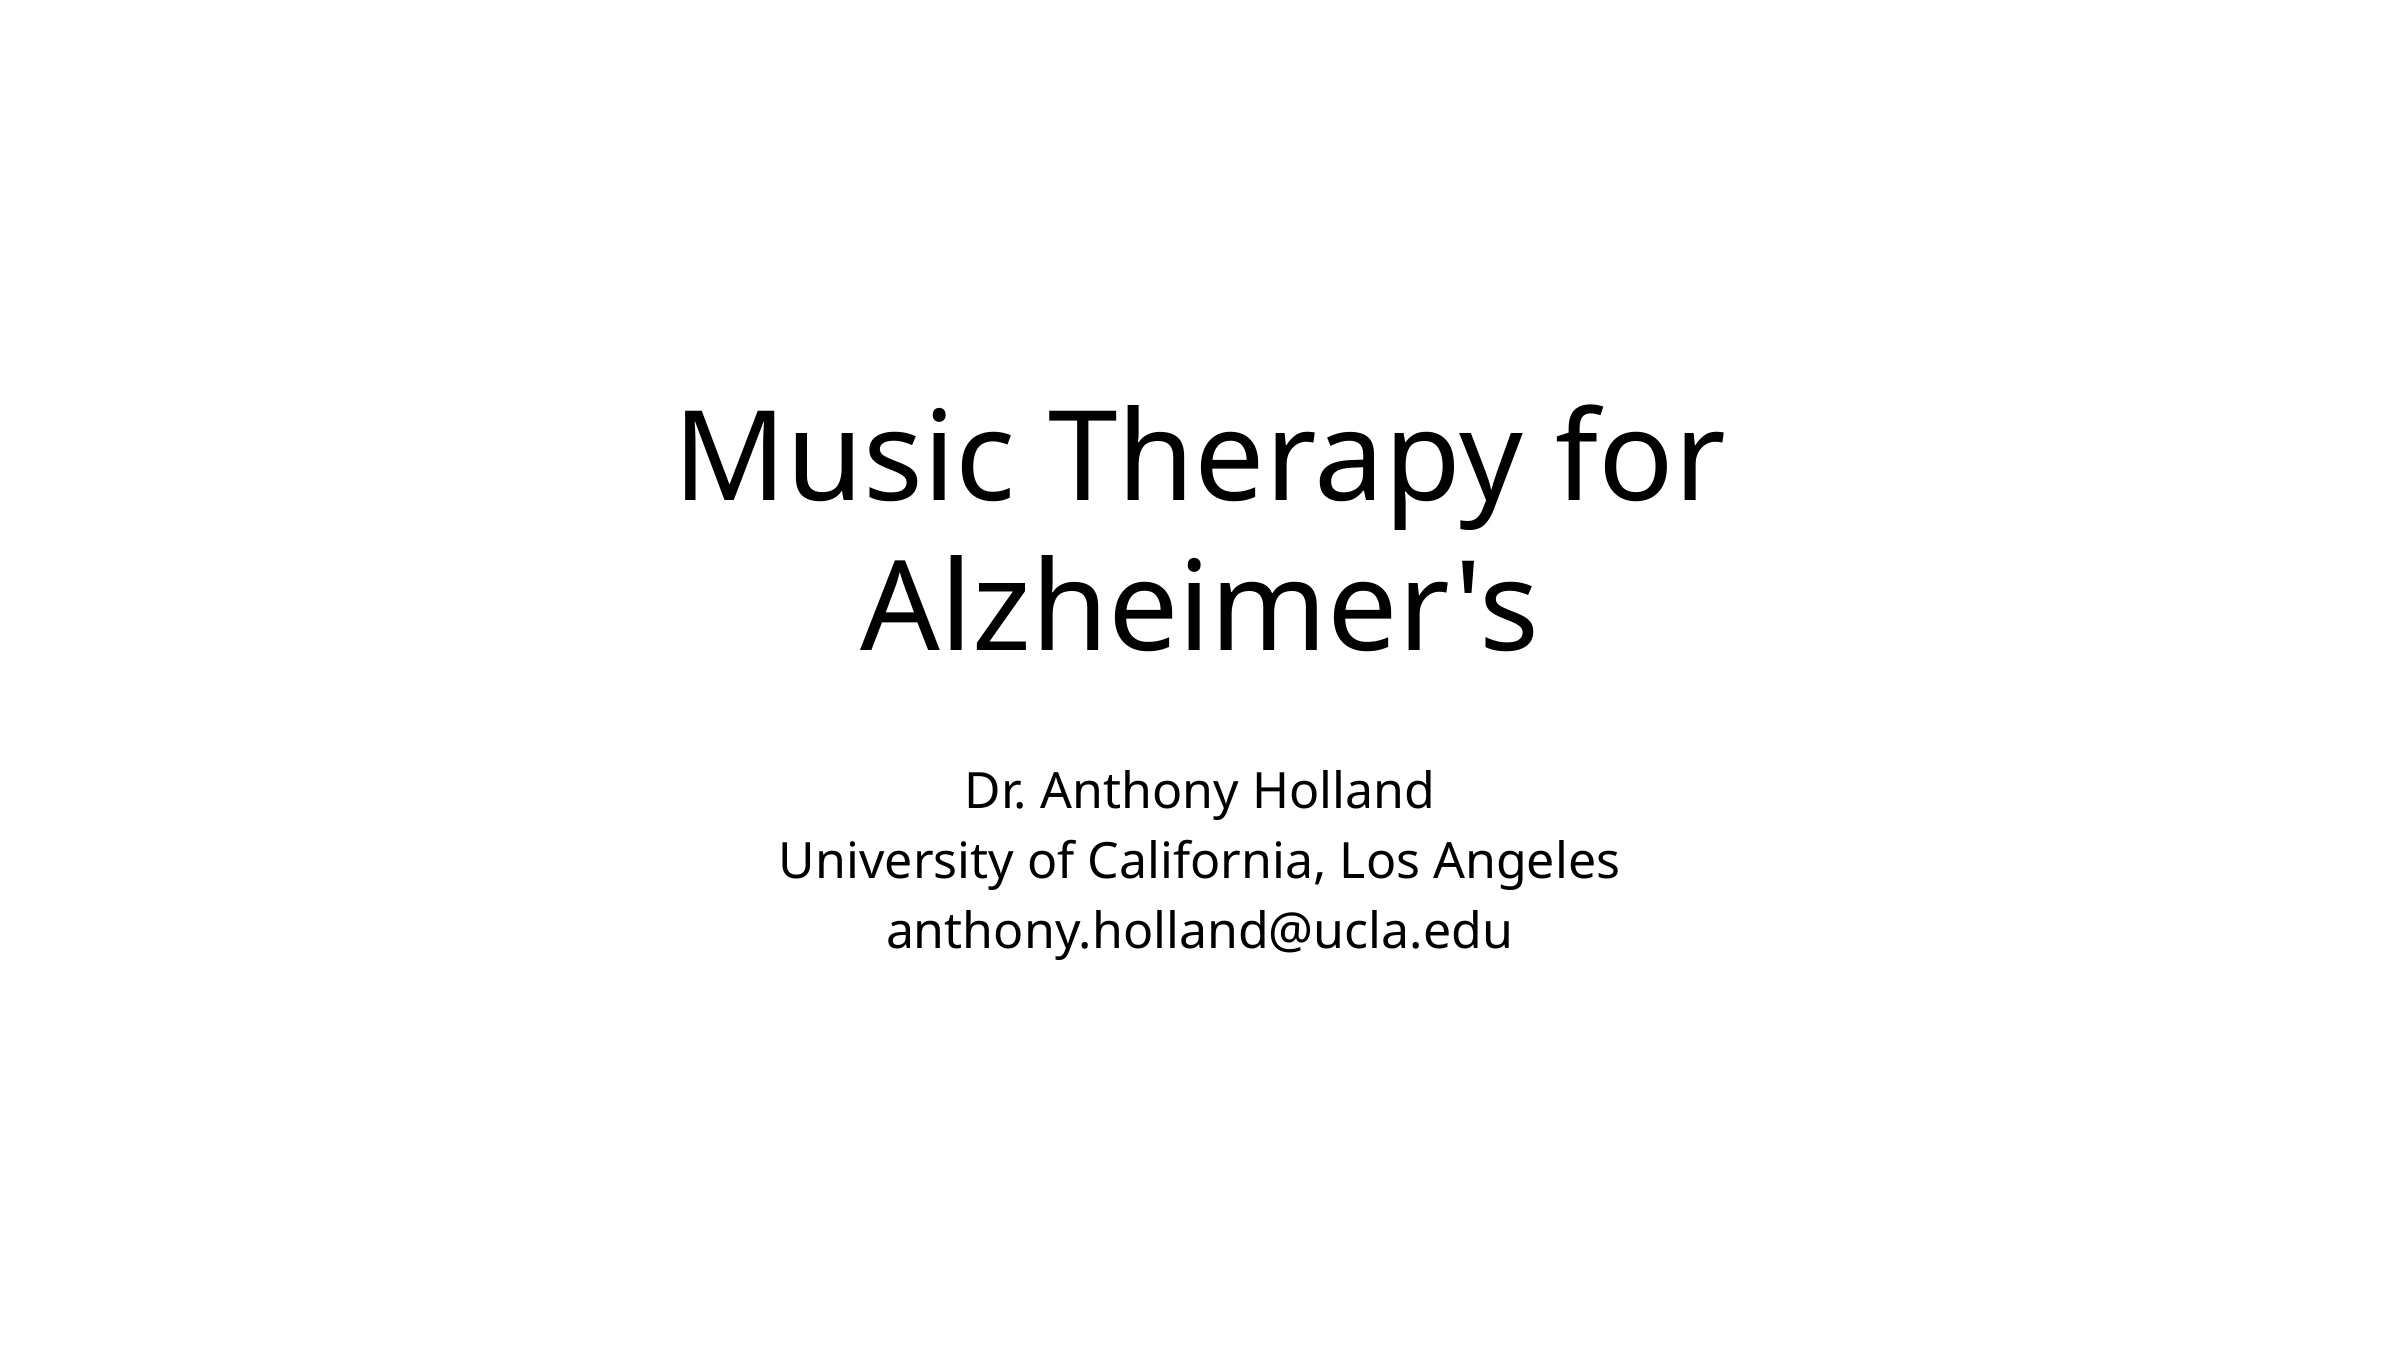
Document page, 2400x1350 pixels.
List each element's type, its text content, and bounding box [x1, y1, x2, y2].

title Music Therapy for Alzheimer's [450, 329, 1950, 721]
subtitle Dr. Anthony Holland University of California, Los Angeles anthony.holland@ucla.edu [450, 750, 1950, 1023]
